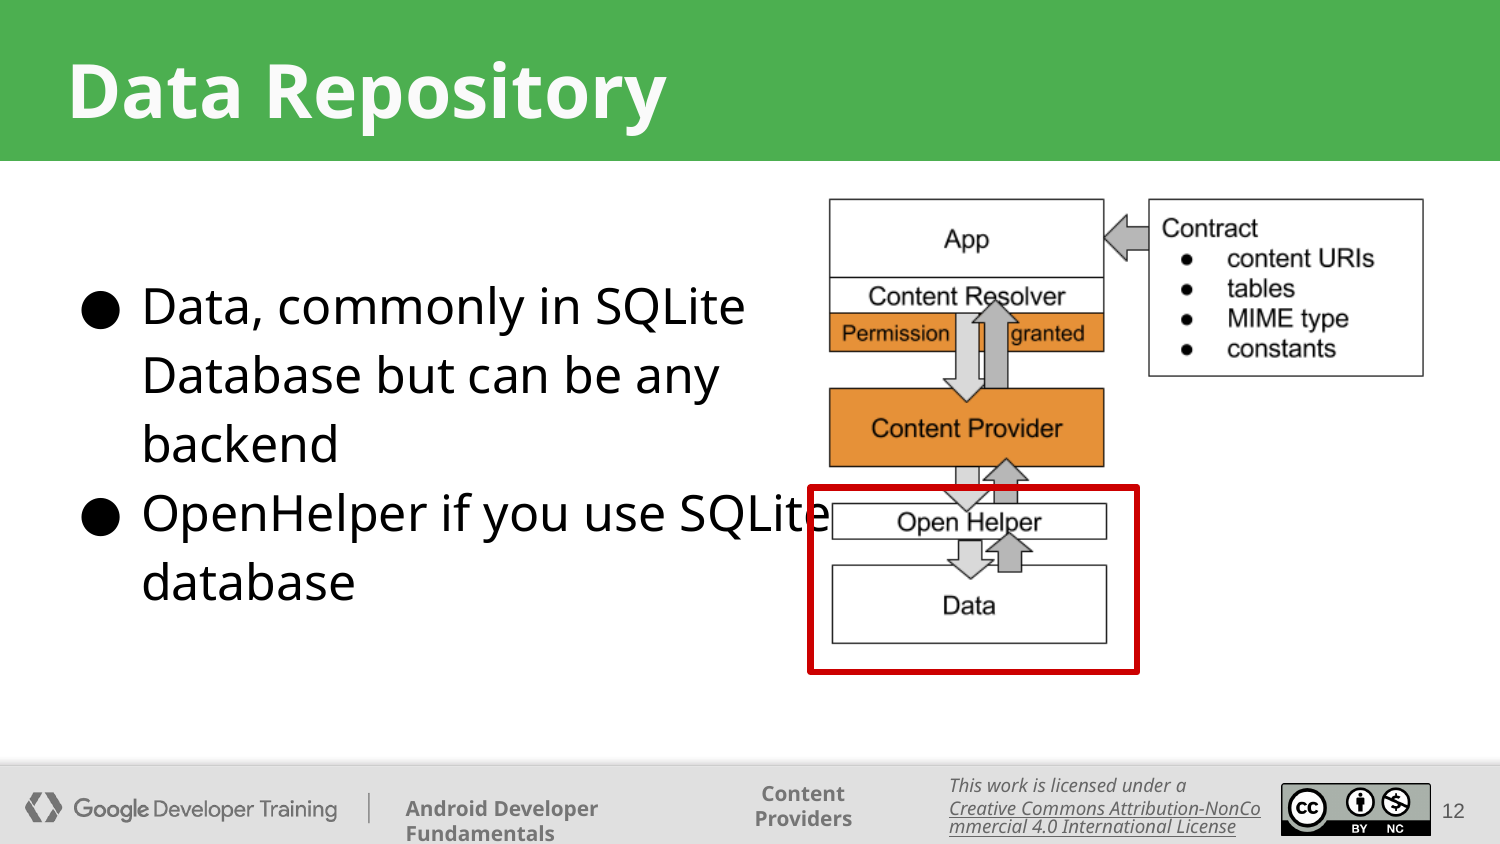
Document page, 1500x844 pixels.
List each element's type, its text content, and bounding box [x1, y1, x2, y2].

title Data Repository [51, 28, 1449, 122]
slide_number 12 [1389, 777, 1480, 842]
picture [0, 161, 1500, 844]
subtitle Data, commonly in SQLite Database but can be any backend OpenHelper if you use SQLite database [51, 250, 852, 676]
text_box [810, 487, 1138, 673]
